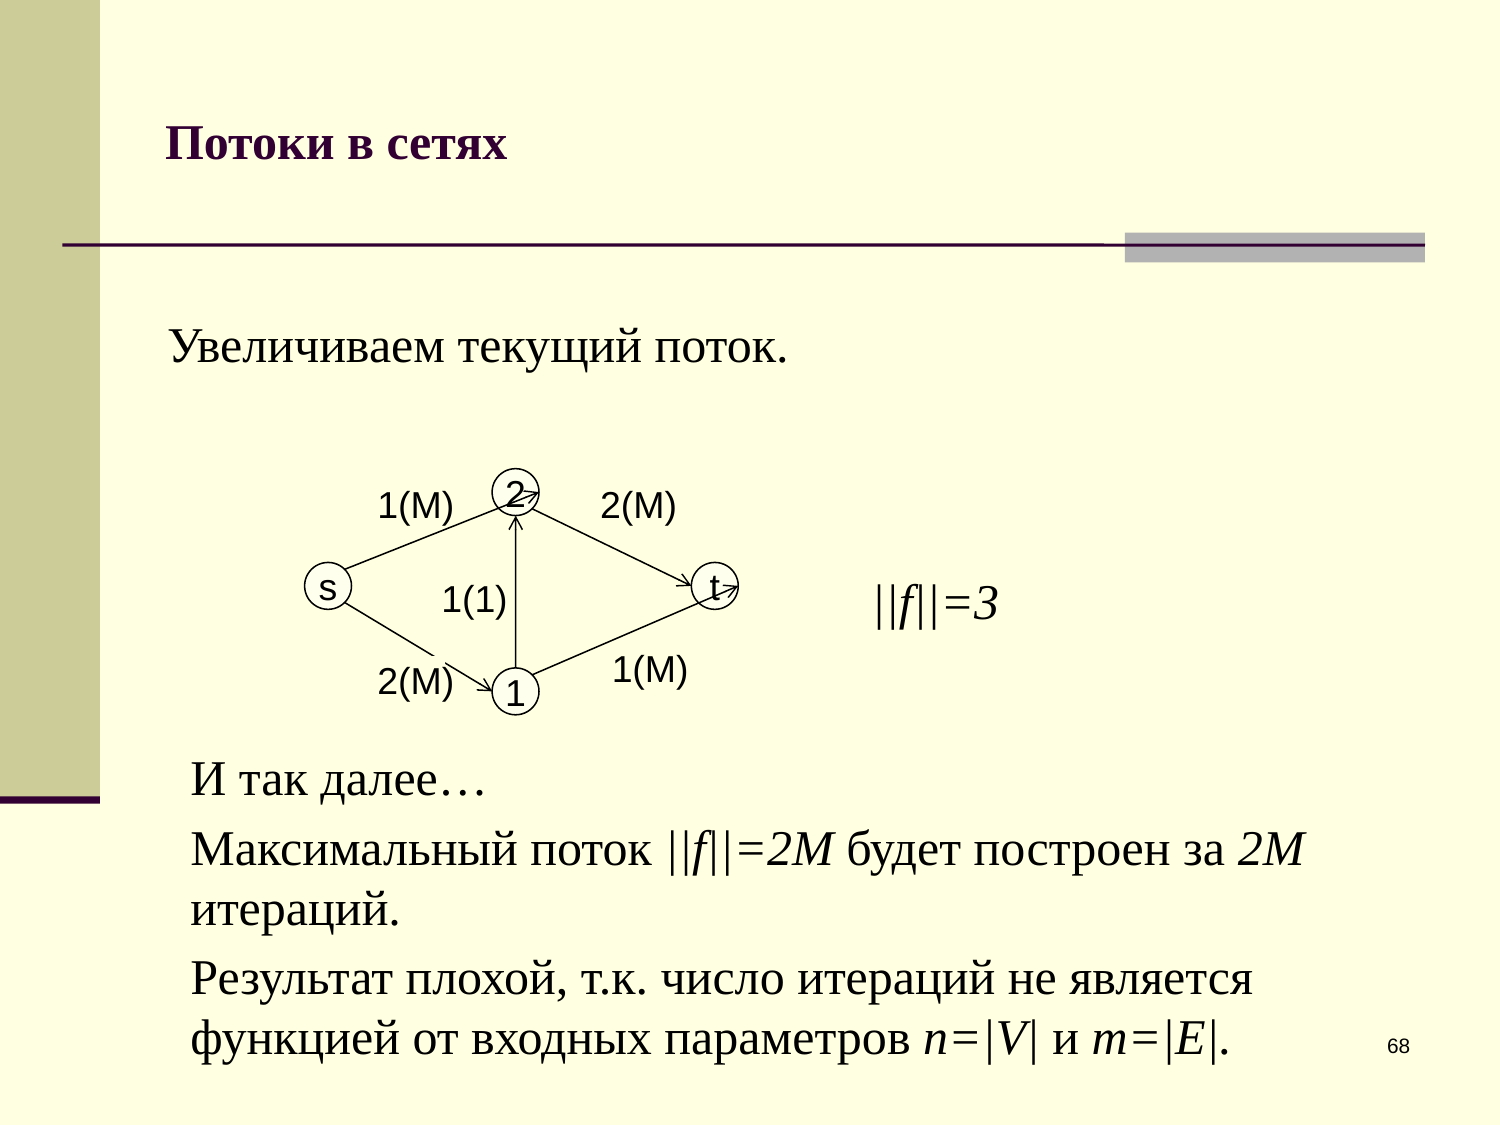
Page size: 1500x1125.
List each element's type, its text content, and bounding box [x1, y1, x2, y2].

text_box 1(1) [463, 600, 504, 621]
text_box 2(M) [650, 480, 668, 528]
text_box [578, 555, 652, 722]
text_box Увеличиваем текущий поток. [152, 304, 1418, 380]
slide_number 68 [1112, 1024, 1426, 1101]
text_box Максимальный поток ||f||=2М будет построен за 2М итераций. [175, 808, 1383, 944]
title Потоки в сетях [149, 45, 1426, 234]
text_box 1(M) [656, 644, 680, 692]
text_box t [699, 587, 739, 610]
text_box 2 [492, 468, 539, 507]
text_box ||f||=3 [856, 562, 1027, 638]
text_box t [691, 562, 739, 602]
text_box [584, 455, 646, 553]
text_box И так далее… [175, 738, 1301, 808]
text_box Результат плохой, т.к. число итераций не является функцией от входных параметров n=|V| и m=|E|. [175, 937, 1360, 1073]
text_box 1 [492, 668, 539, 715]
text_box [385, 561, 459, 717]
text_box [391, 461, 453, 559]
text_box 1(1) [463, 574, 504, 590]
text_box s [304, 562, 352, 610]
text_box 2 [499, 494, 539, 516]
